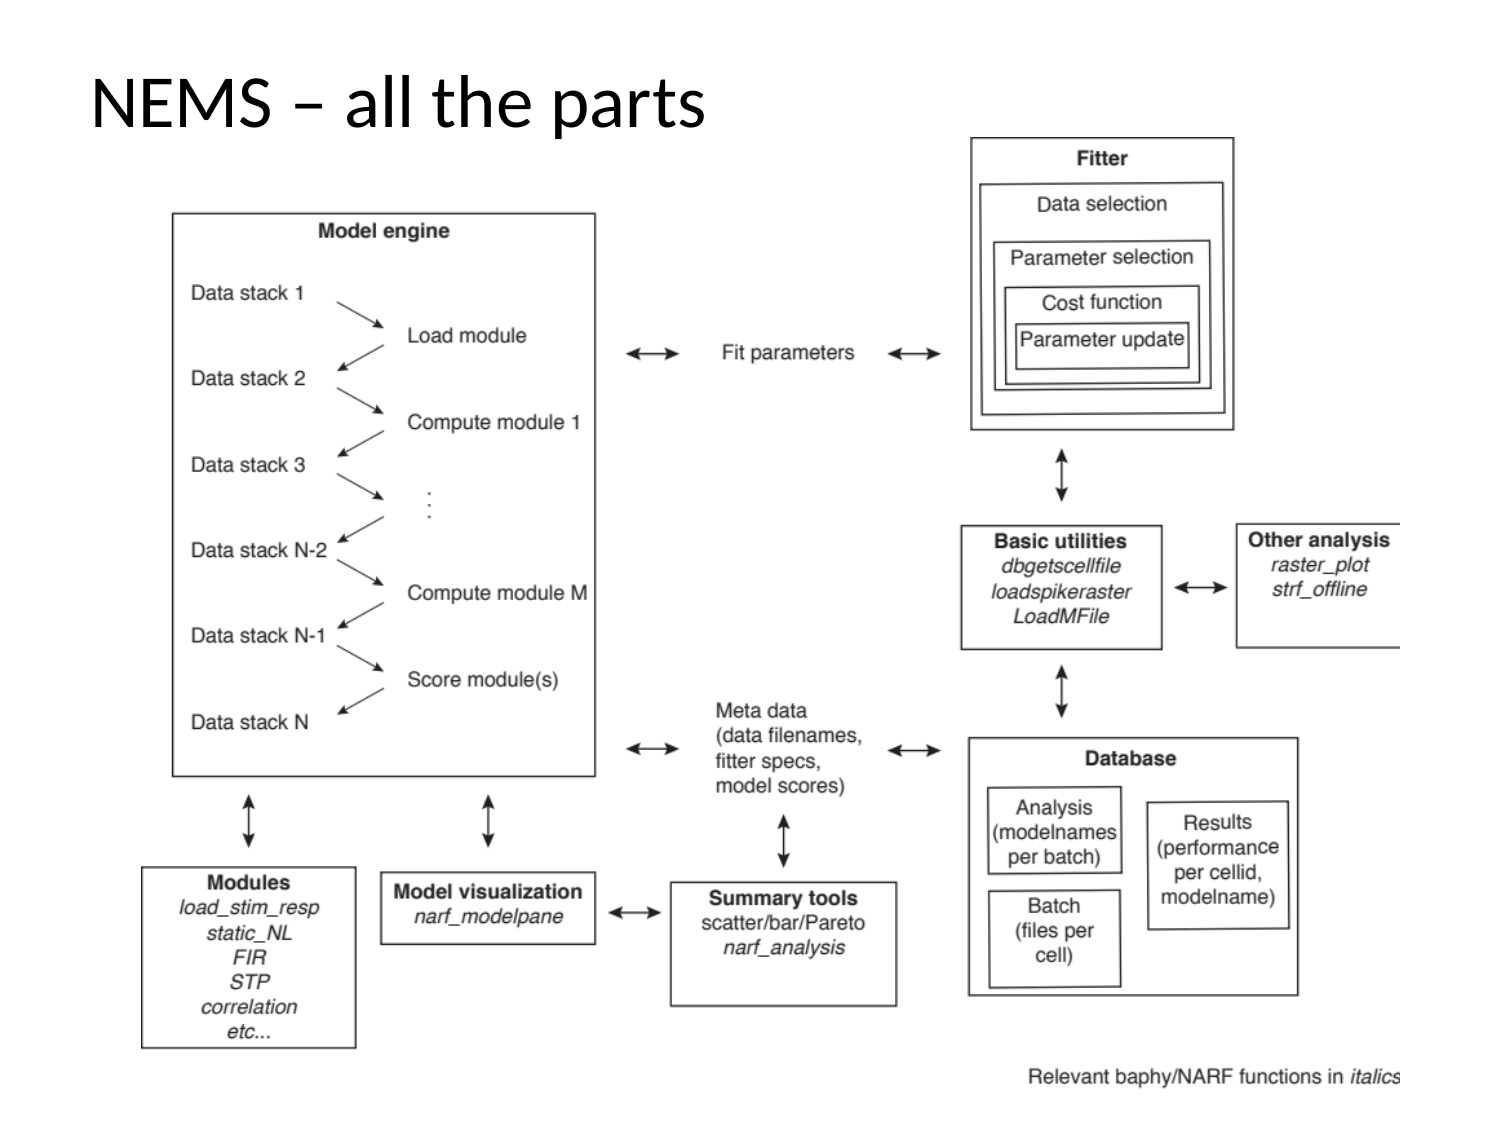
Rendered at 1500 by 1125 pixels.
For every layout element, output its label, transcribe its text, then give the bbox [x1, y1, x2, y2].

title NEMS – all the parts [75, 45, 1425, 150]
picture [140, 137, 1401, 1091]
